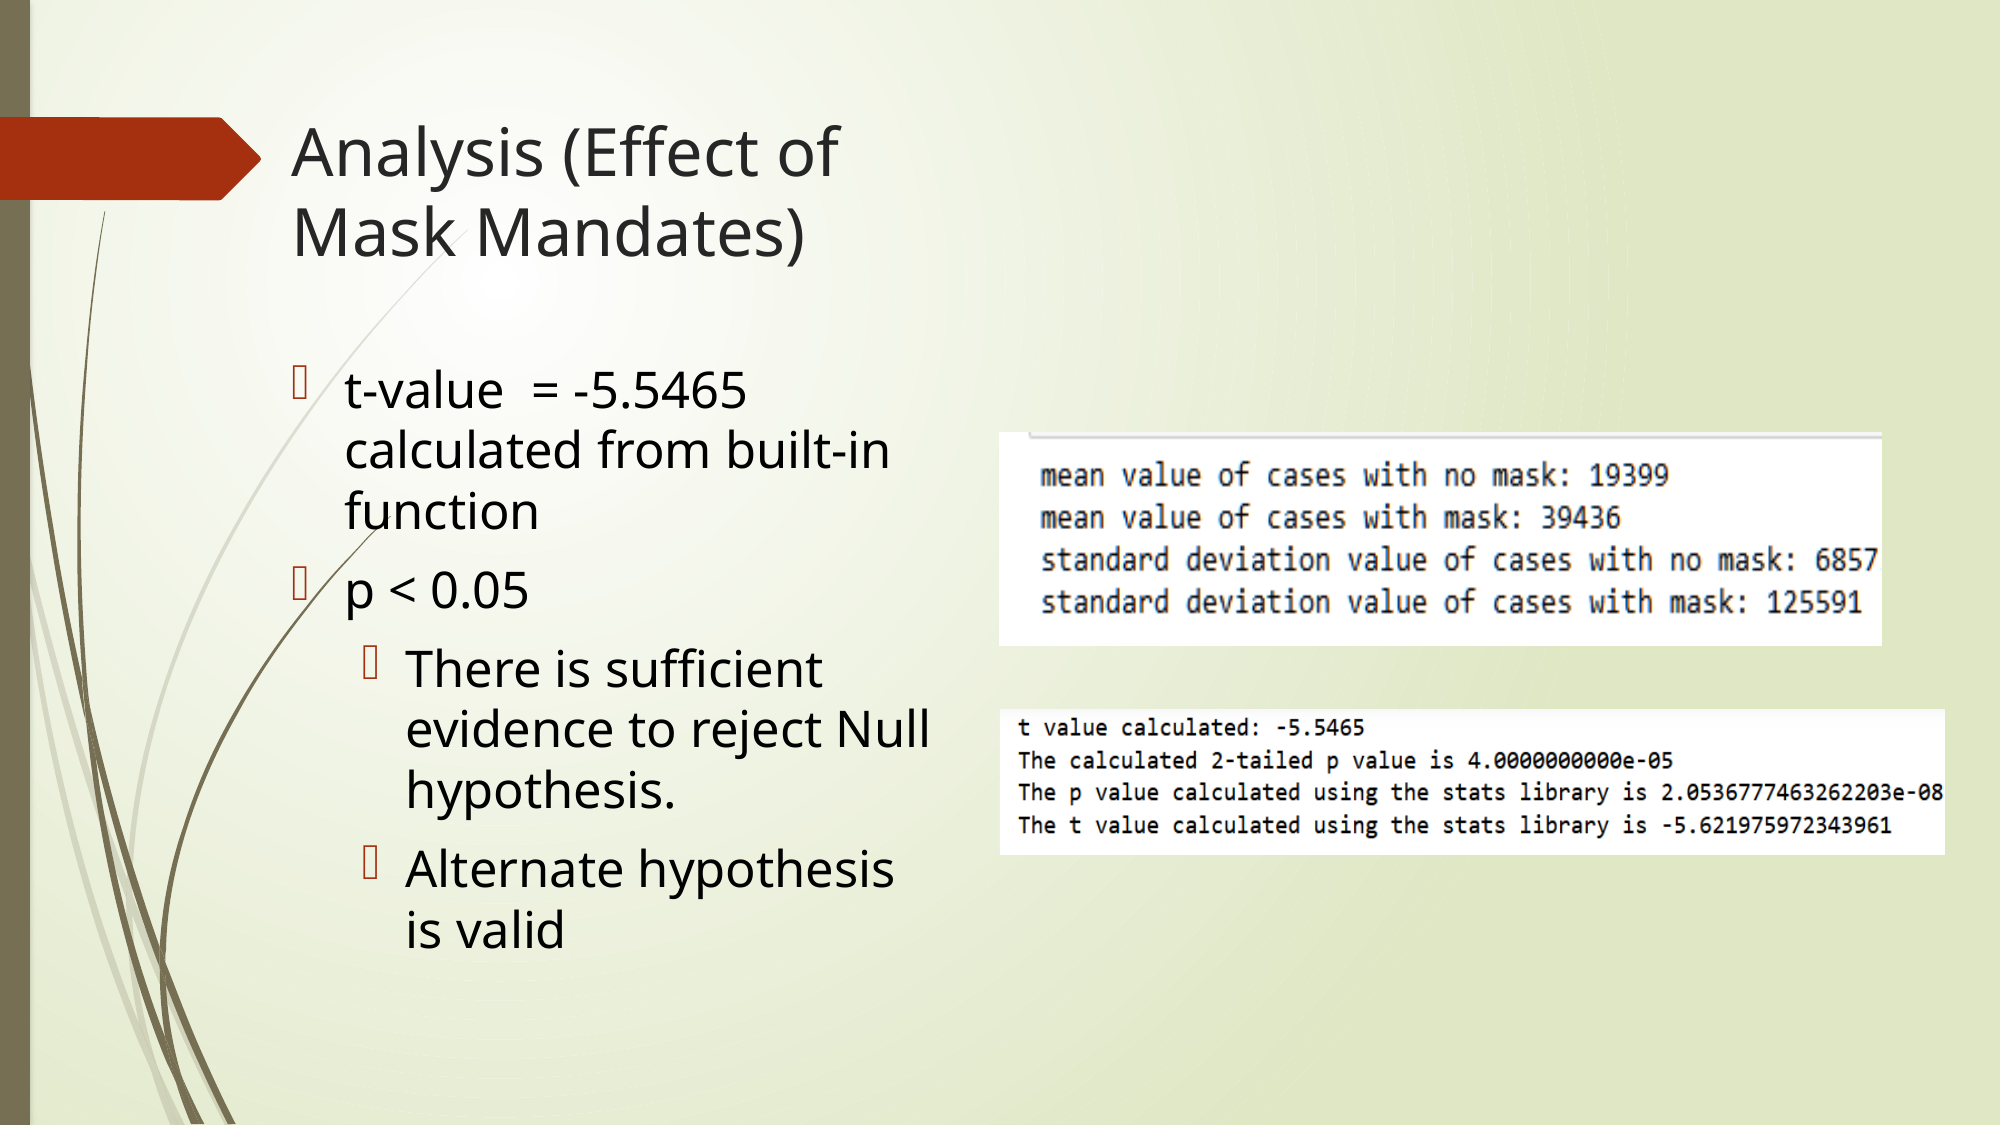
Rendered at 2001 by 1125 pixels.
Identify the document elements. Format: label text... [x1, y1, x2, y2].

picture [999, 432, 1882, 647]
picture [999, 704, 1946, 855]
title Analysis (Effect of Mask Mandates) [276, 102, 956, 313]
list t-value = -5.5465 calculated from built-in function p < 0.05 There is sufficient evidence to reject Null hypothesis. Alternate hypothesis is valid [276, 350, 956, 970]
